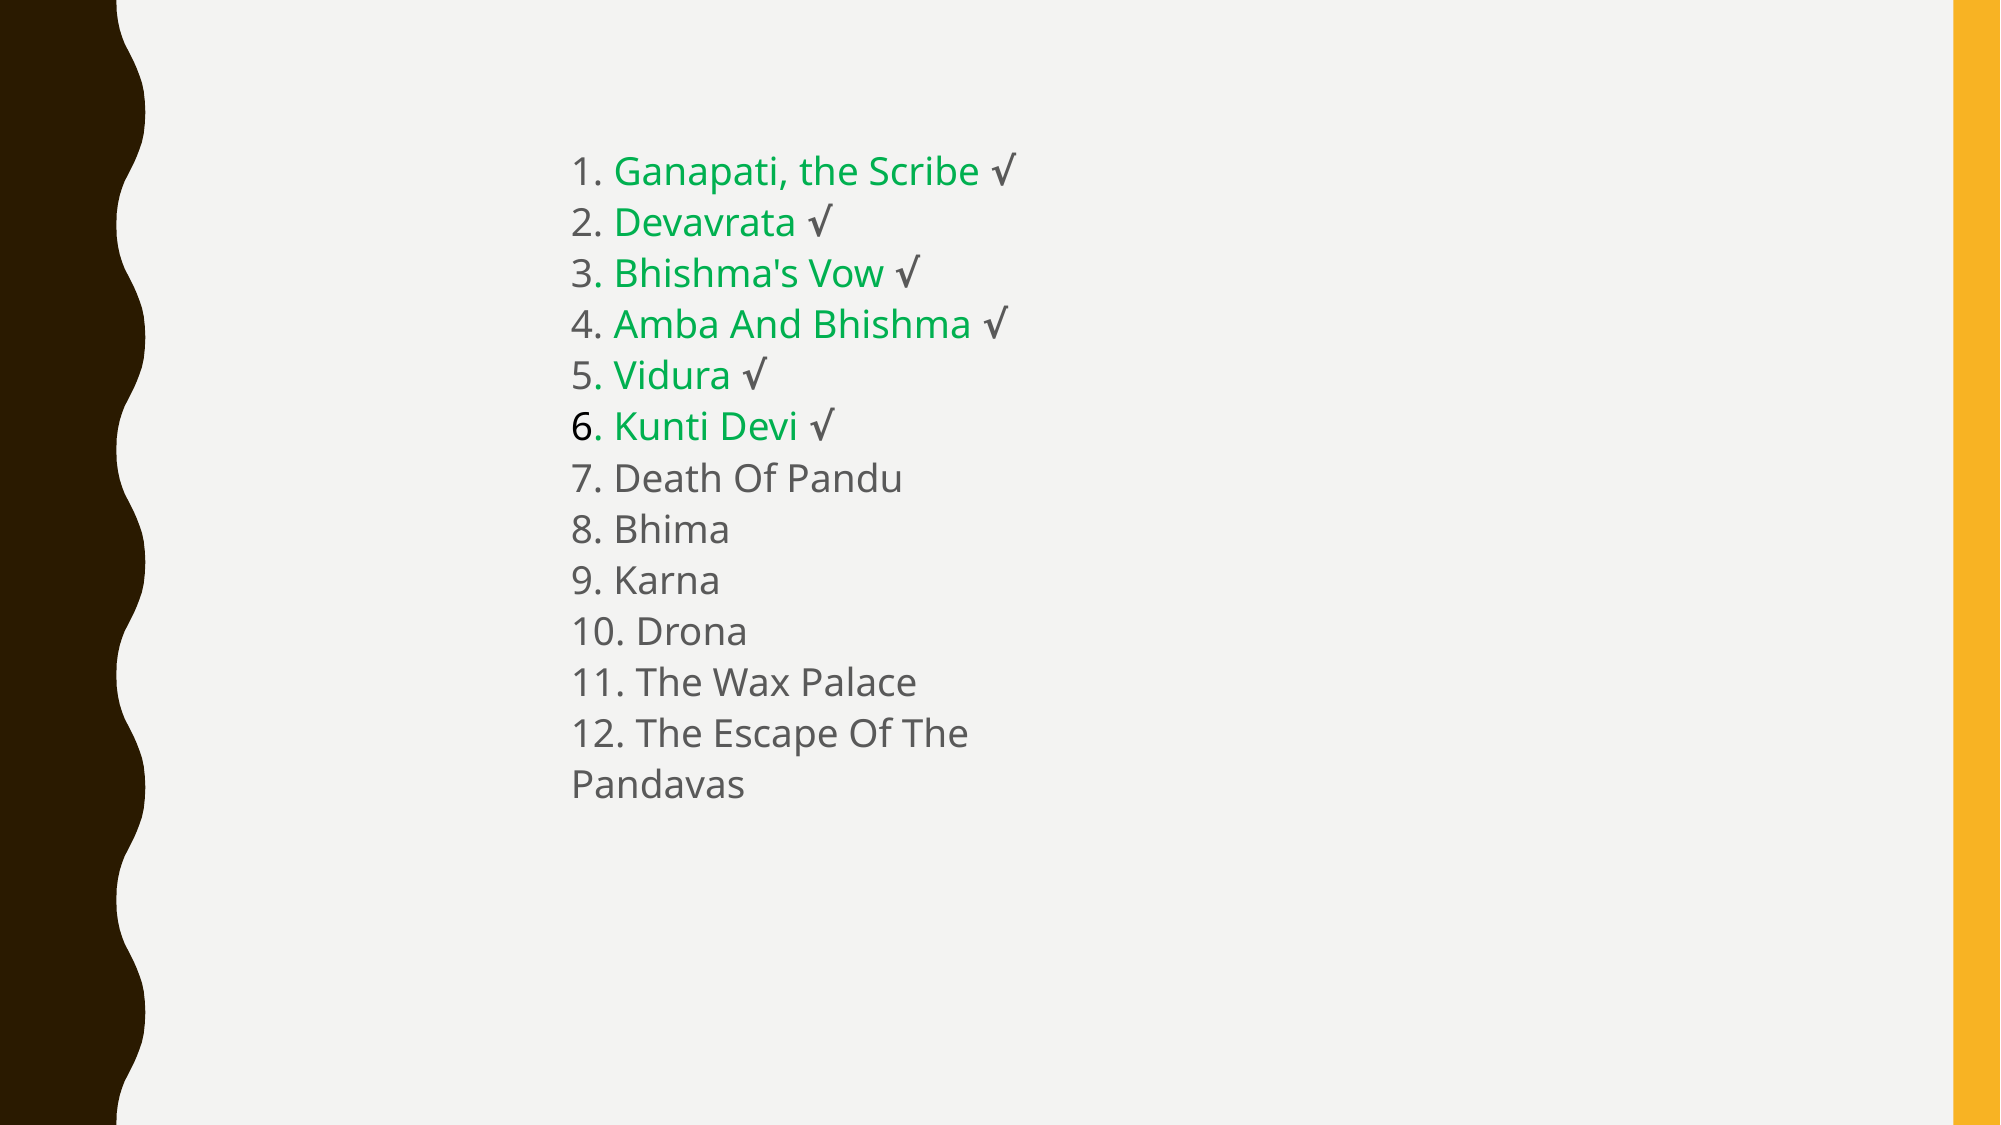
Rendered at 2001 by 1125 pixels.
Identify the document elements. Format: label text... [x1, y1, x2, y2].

list 1. Ganapati, the Scribe √ 2. Devavrata √ 3. Bhishma's Vow √ 4. Amba And Bhishma √ 5. Vidura √ 6. Kunti Devi √ 7. Death Of Pandu 8. Bhima 9. Karna 10. Drona 11. The Wax Palace 12. The Escape Of The Pandavas [555, 134, 1120, 815]
